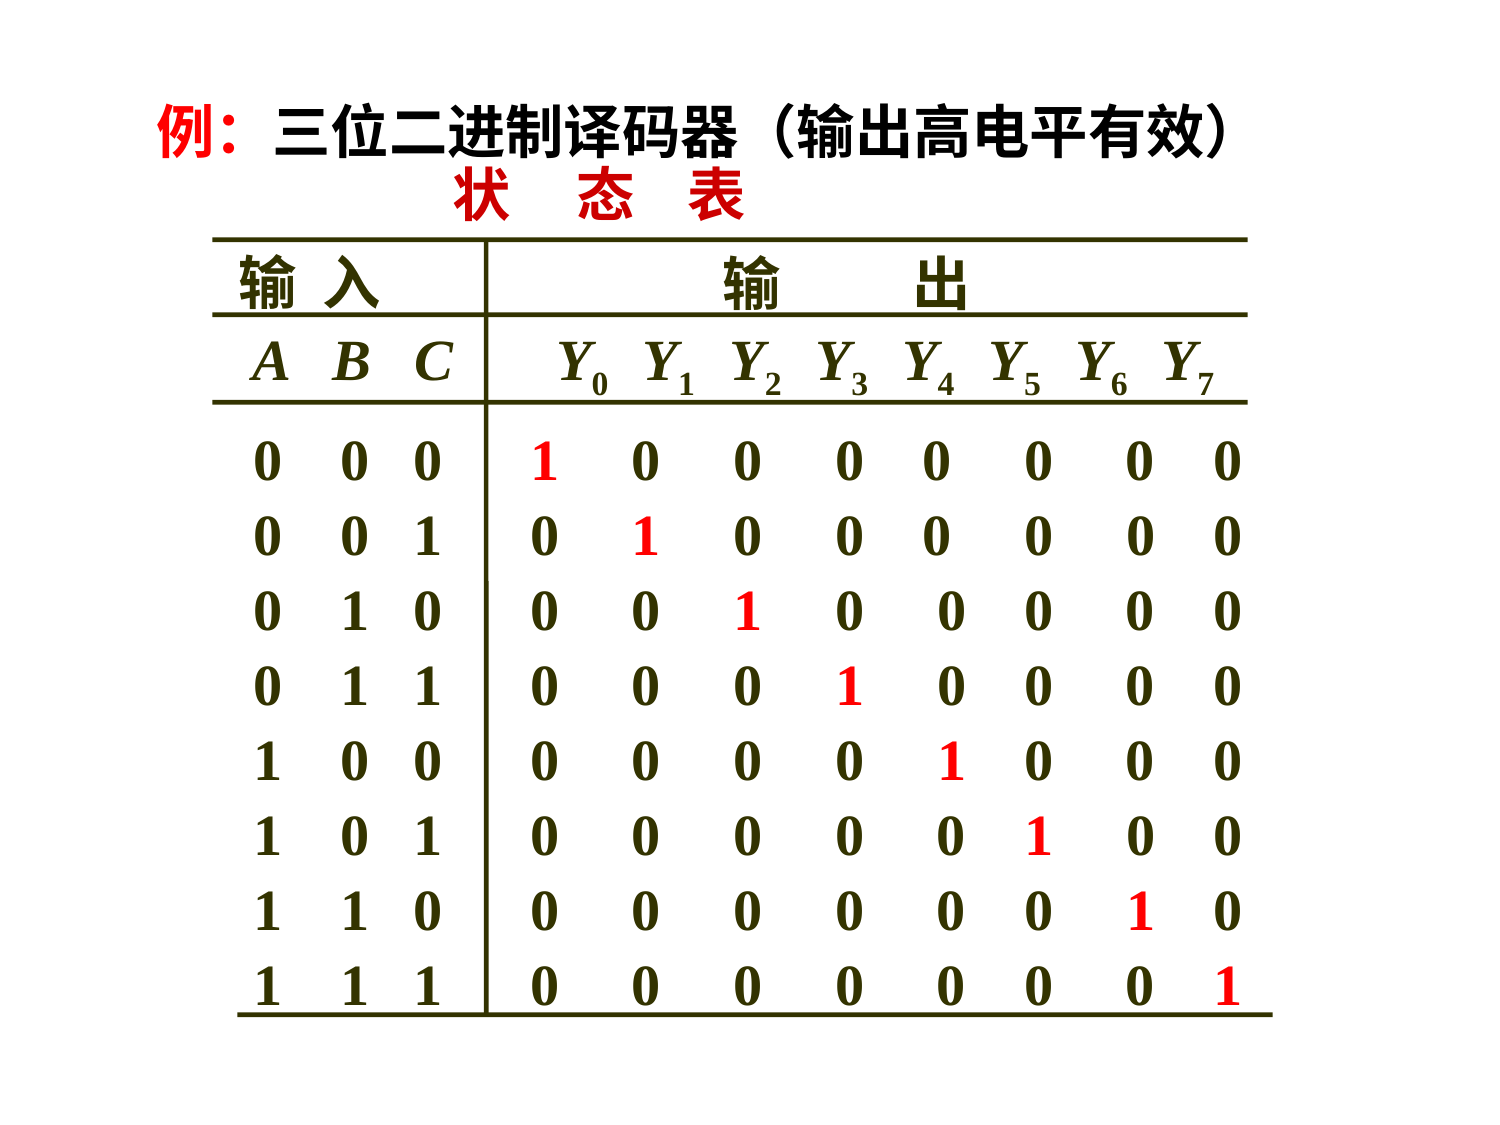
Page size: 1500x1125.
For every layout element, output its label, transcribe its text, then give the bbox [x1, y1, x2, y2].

text_box 例：三位二进制译码器（输出高电平有效） [141, 87, 1278, 173]
text_box 状 态 表 [437, 173, 926, 237]
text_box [212, 238, 1273, 1026]
